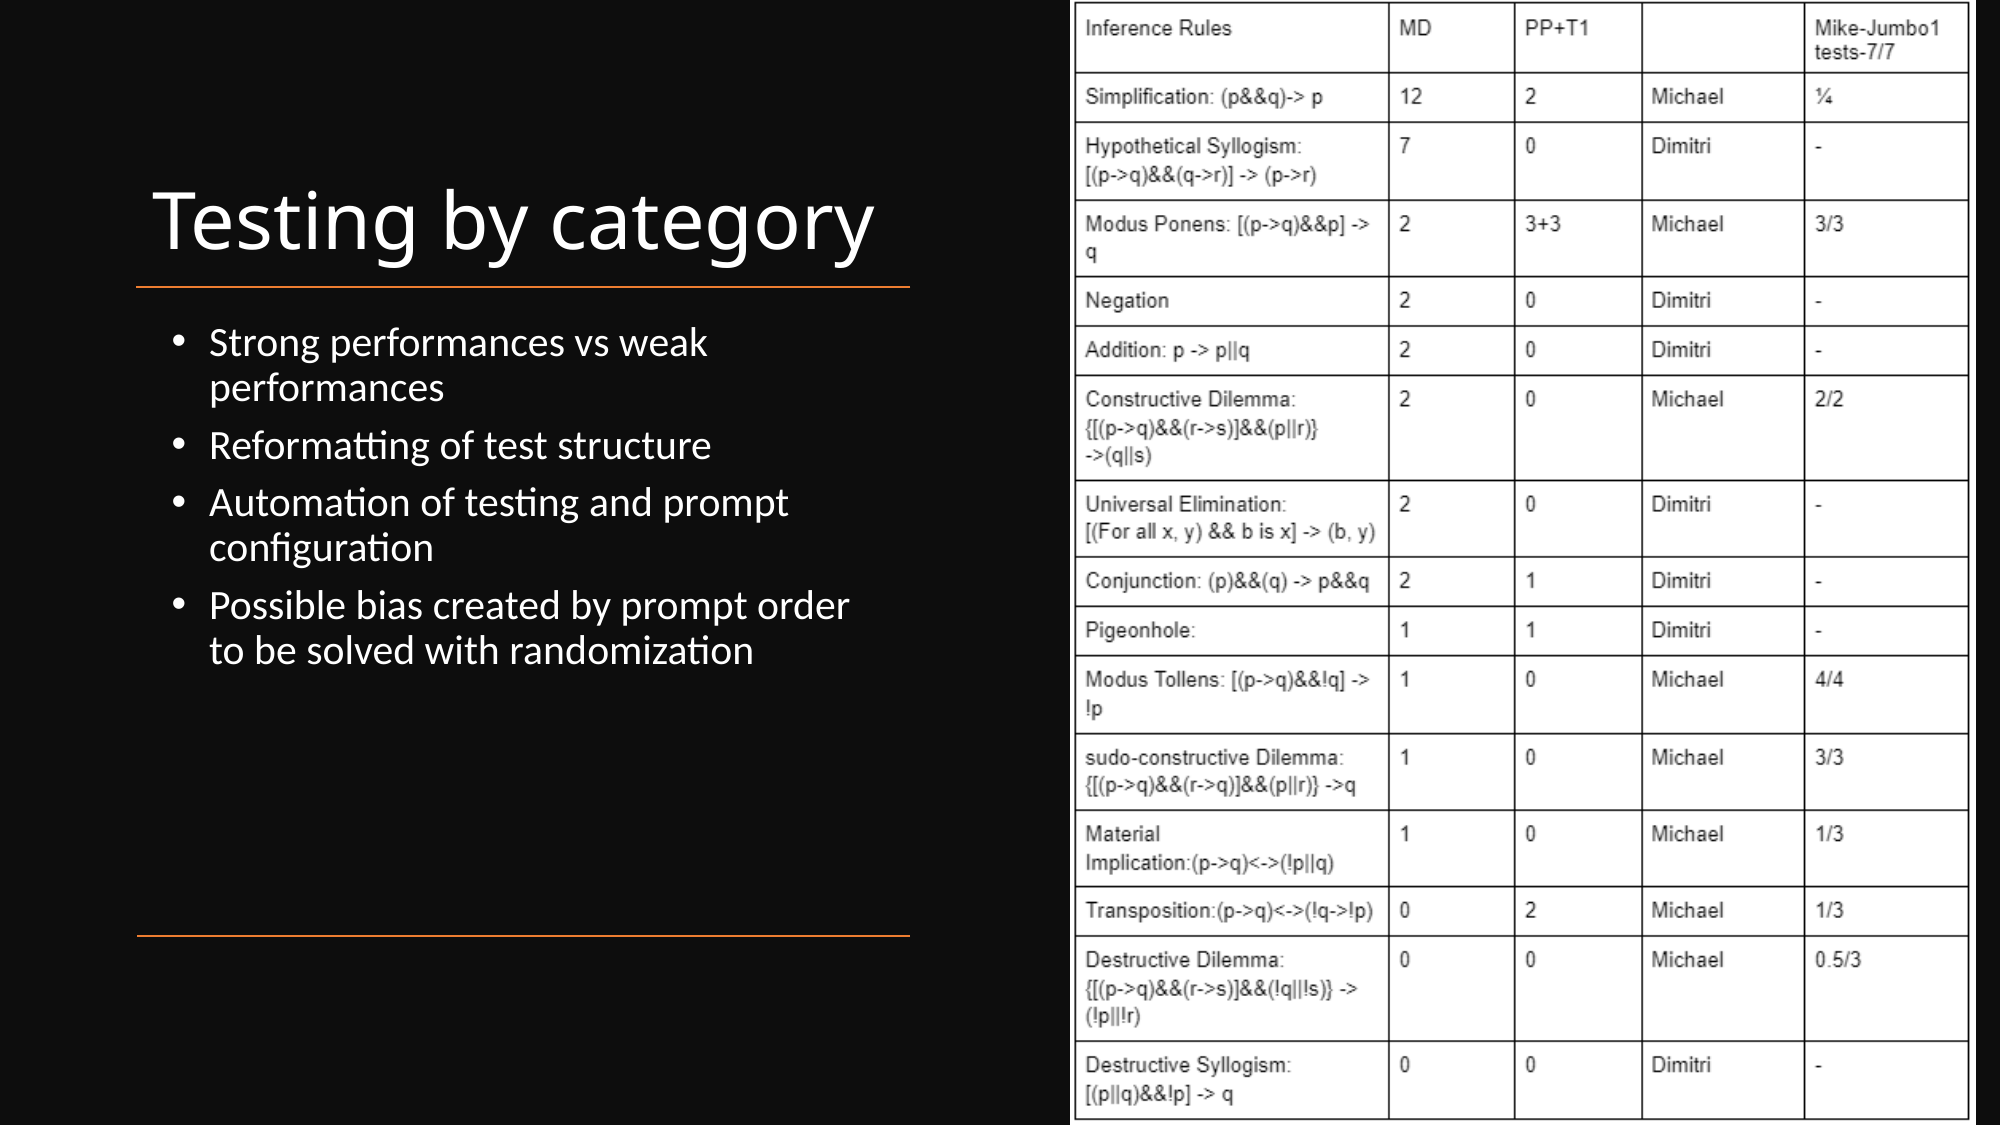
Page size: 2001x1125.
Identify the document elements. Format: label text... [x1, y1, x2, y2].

text_box [0, 0, 1070, 1125]
text_box [1977, 0, 2000, 1125]
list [1070, 0, 1977, 1125]
text_box Strong performances vs weak performances Reformatting of test structure Automation of testing and prompt configuration Possible bias created by prompt order to be solved with randomization [147, 313, 900, 912]
title Testing by category [137, 73, 910, 275]
